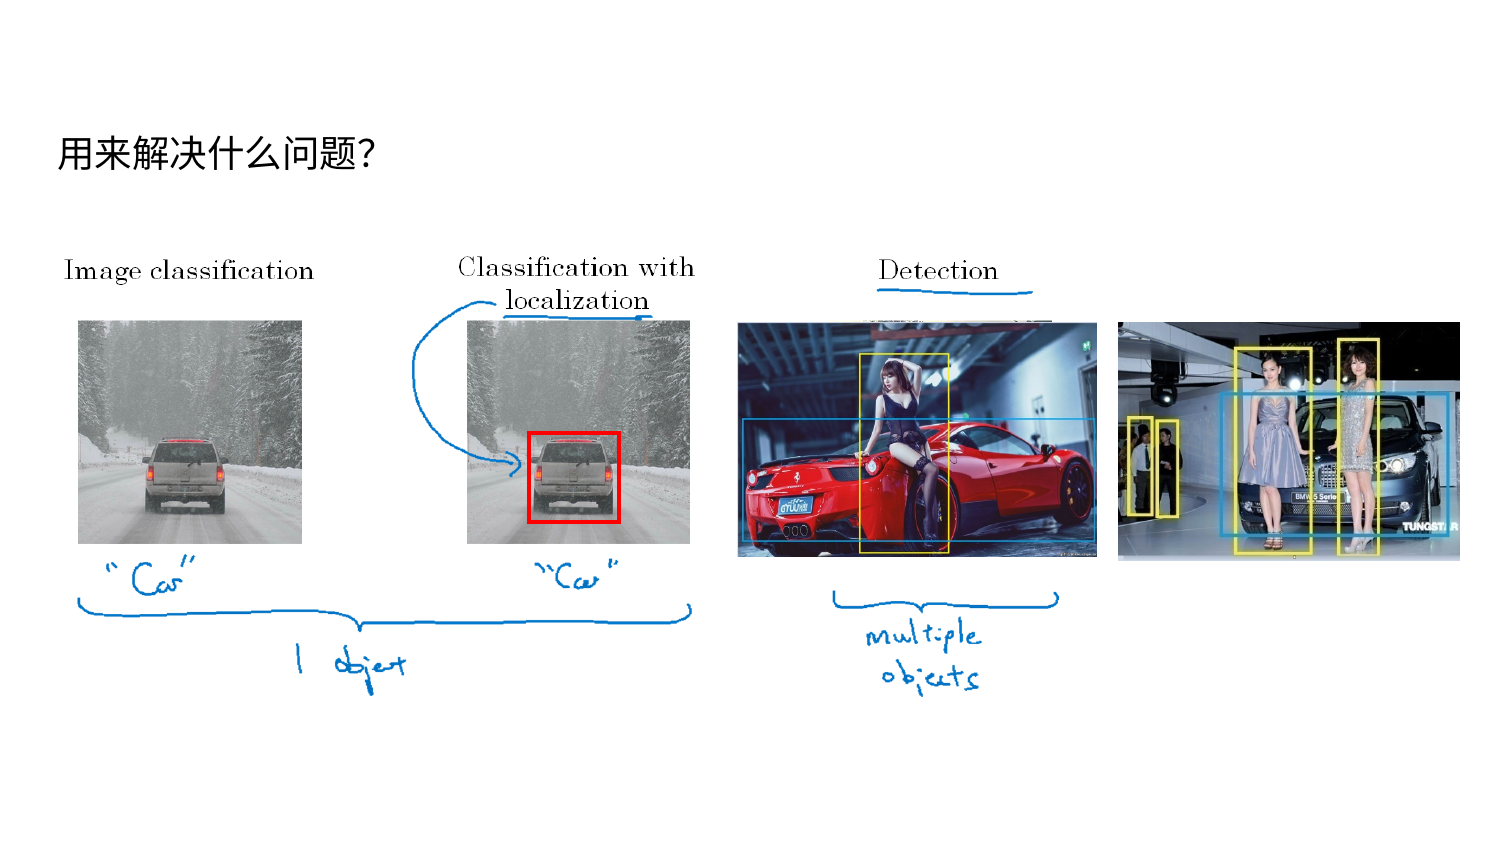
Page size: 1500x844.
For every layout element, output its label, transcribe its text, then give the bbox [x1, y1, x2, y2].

text_box 用来解决什么问题？ [42, 123, 410, 183]
picture [1118, 321, 1460, 561]
picture [51, 239, 1097, 721]
